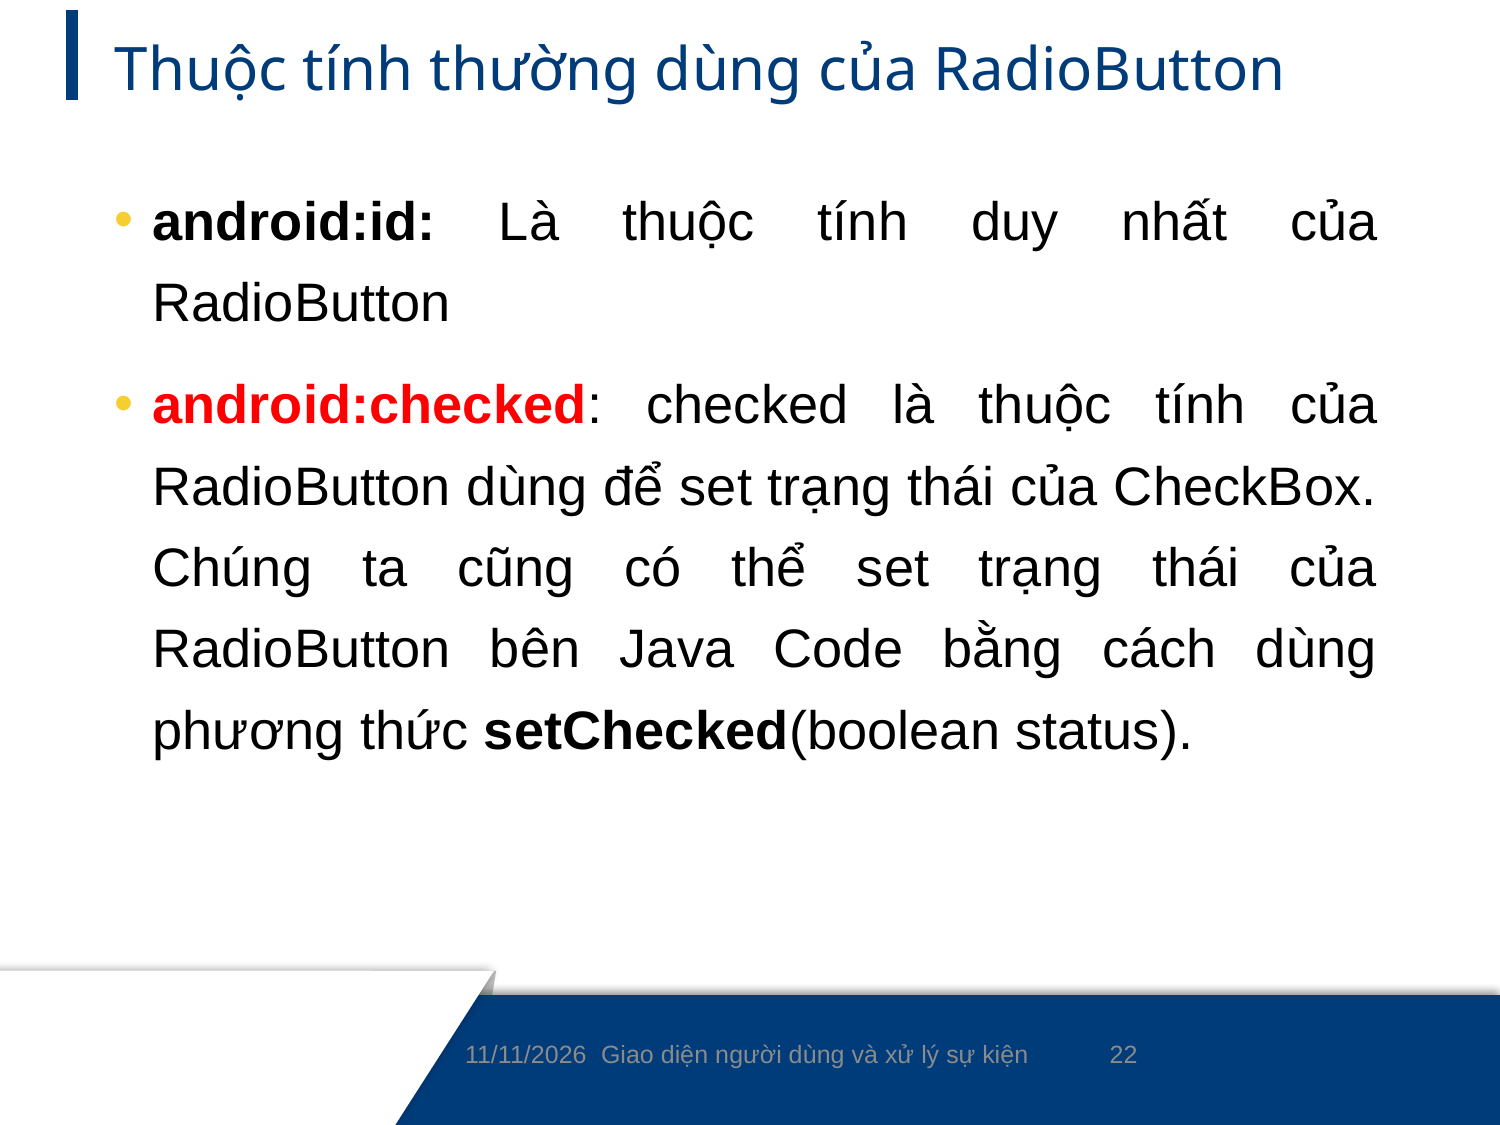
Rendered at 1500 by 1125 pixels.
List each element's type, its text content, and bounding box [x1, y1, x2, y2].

slide_number 22 [815, 1023, 1153, 1084]
title Thuộc tính thường dùng của RadioButton [99, 5, 1394, 138]
list android:id: Là thuộc tính duy nhất của RadioButton android:checked: checked là thuộc tính của RadioButton dùng để set trạng thái của CheckBox. Chúng ta cũng có thể set trạng thái của RadioButton bên Java Code bằng cách dùng phương thức setChecked(boolean status). [99, 162, 1394, 882]
footer Giao diện người dùng và xử lý sự kiện [561, 1023, 815, 1084]
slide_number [450, 1023, 561, 1084]
